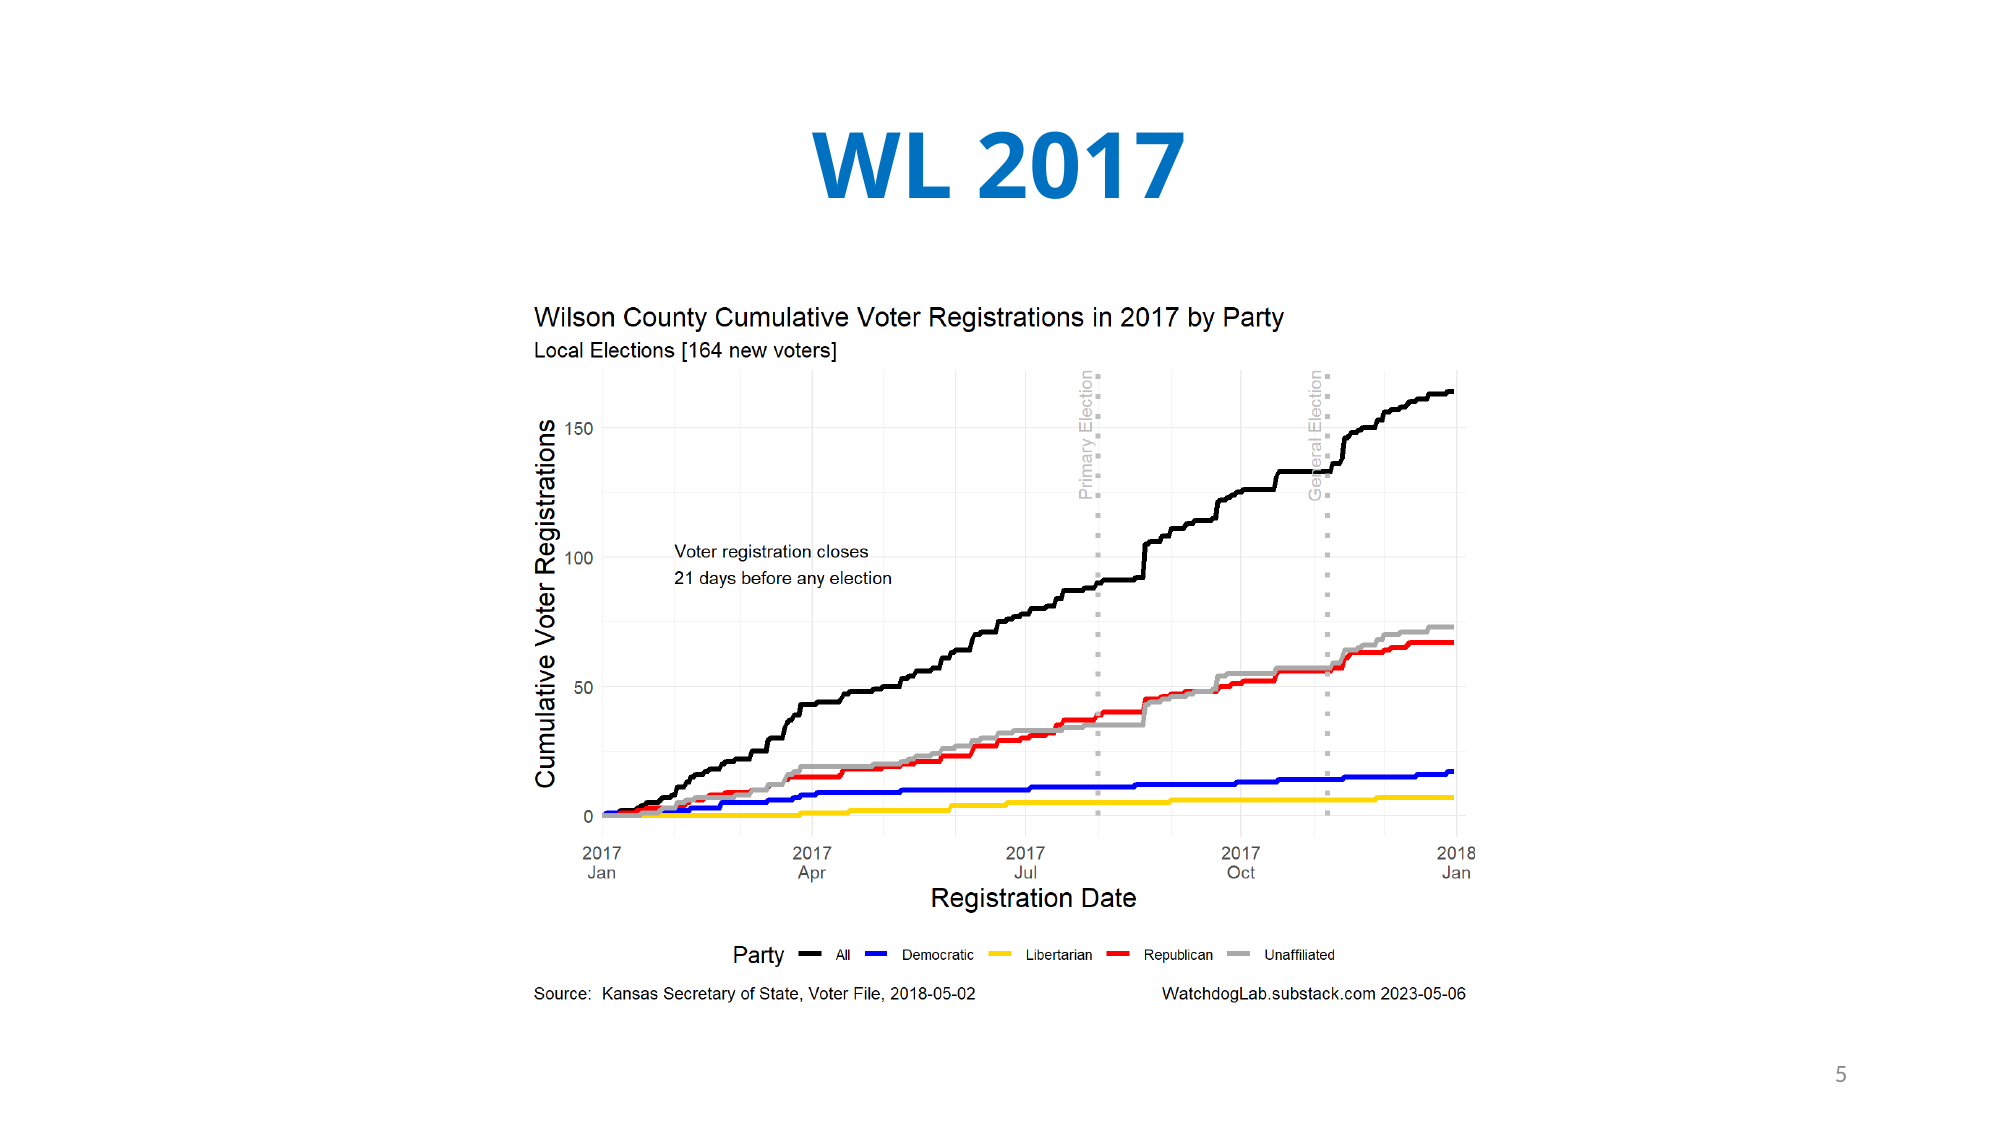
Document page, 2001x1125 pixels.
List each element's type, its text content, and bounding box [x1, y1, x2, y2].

slide_number ‹#› [1412, 1042, 1863, 1103]
title WL 2017 [137, 59, 1863, 278]
picture [524, 297, 1475, 1011]
